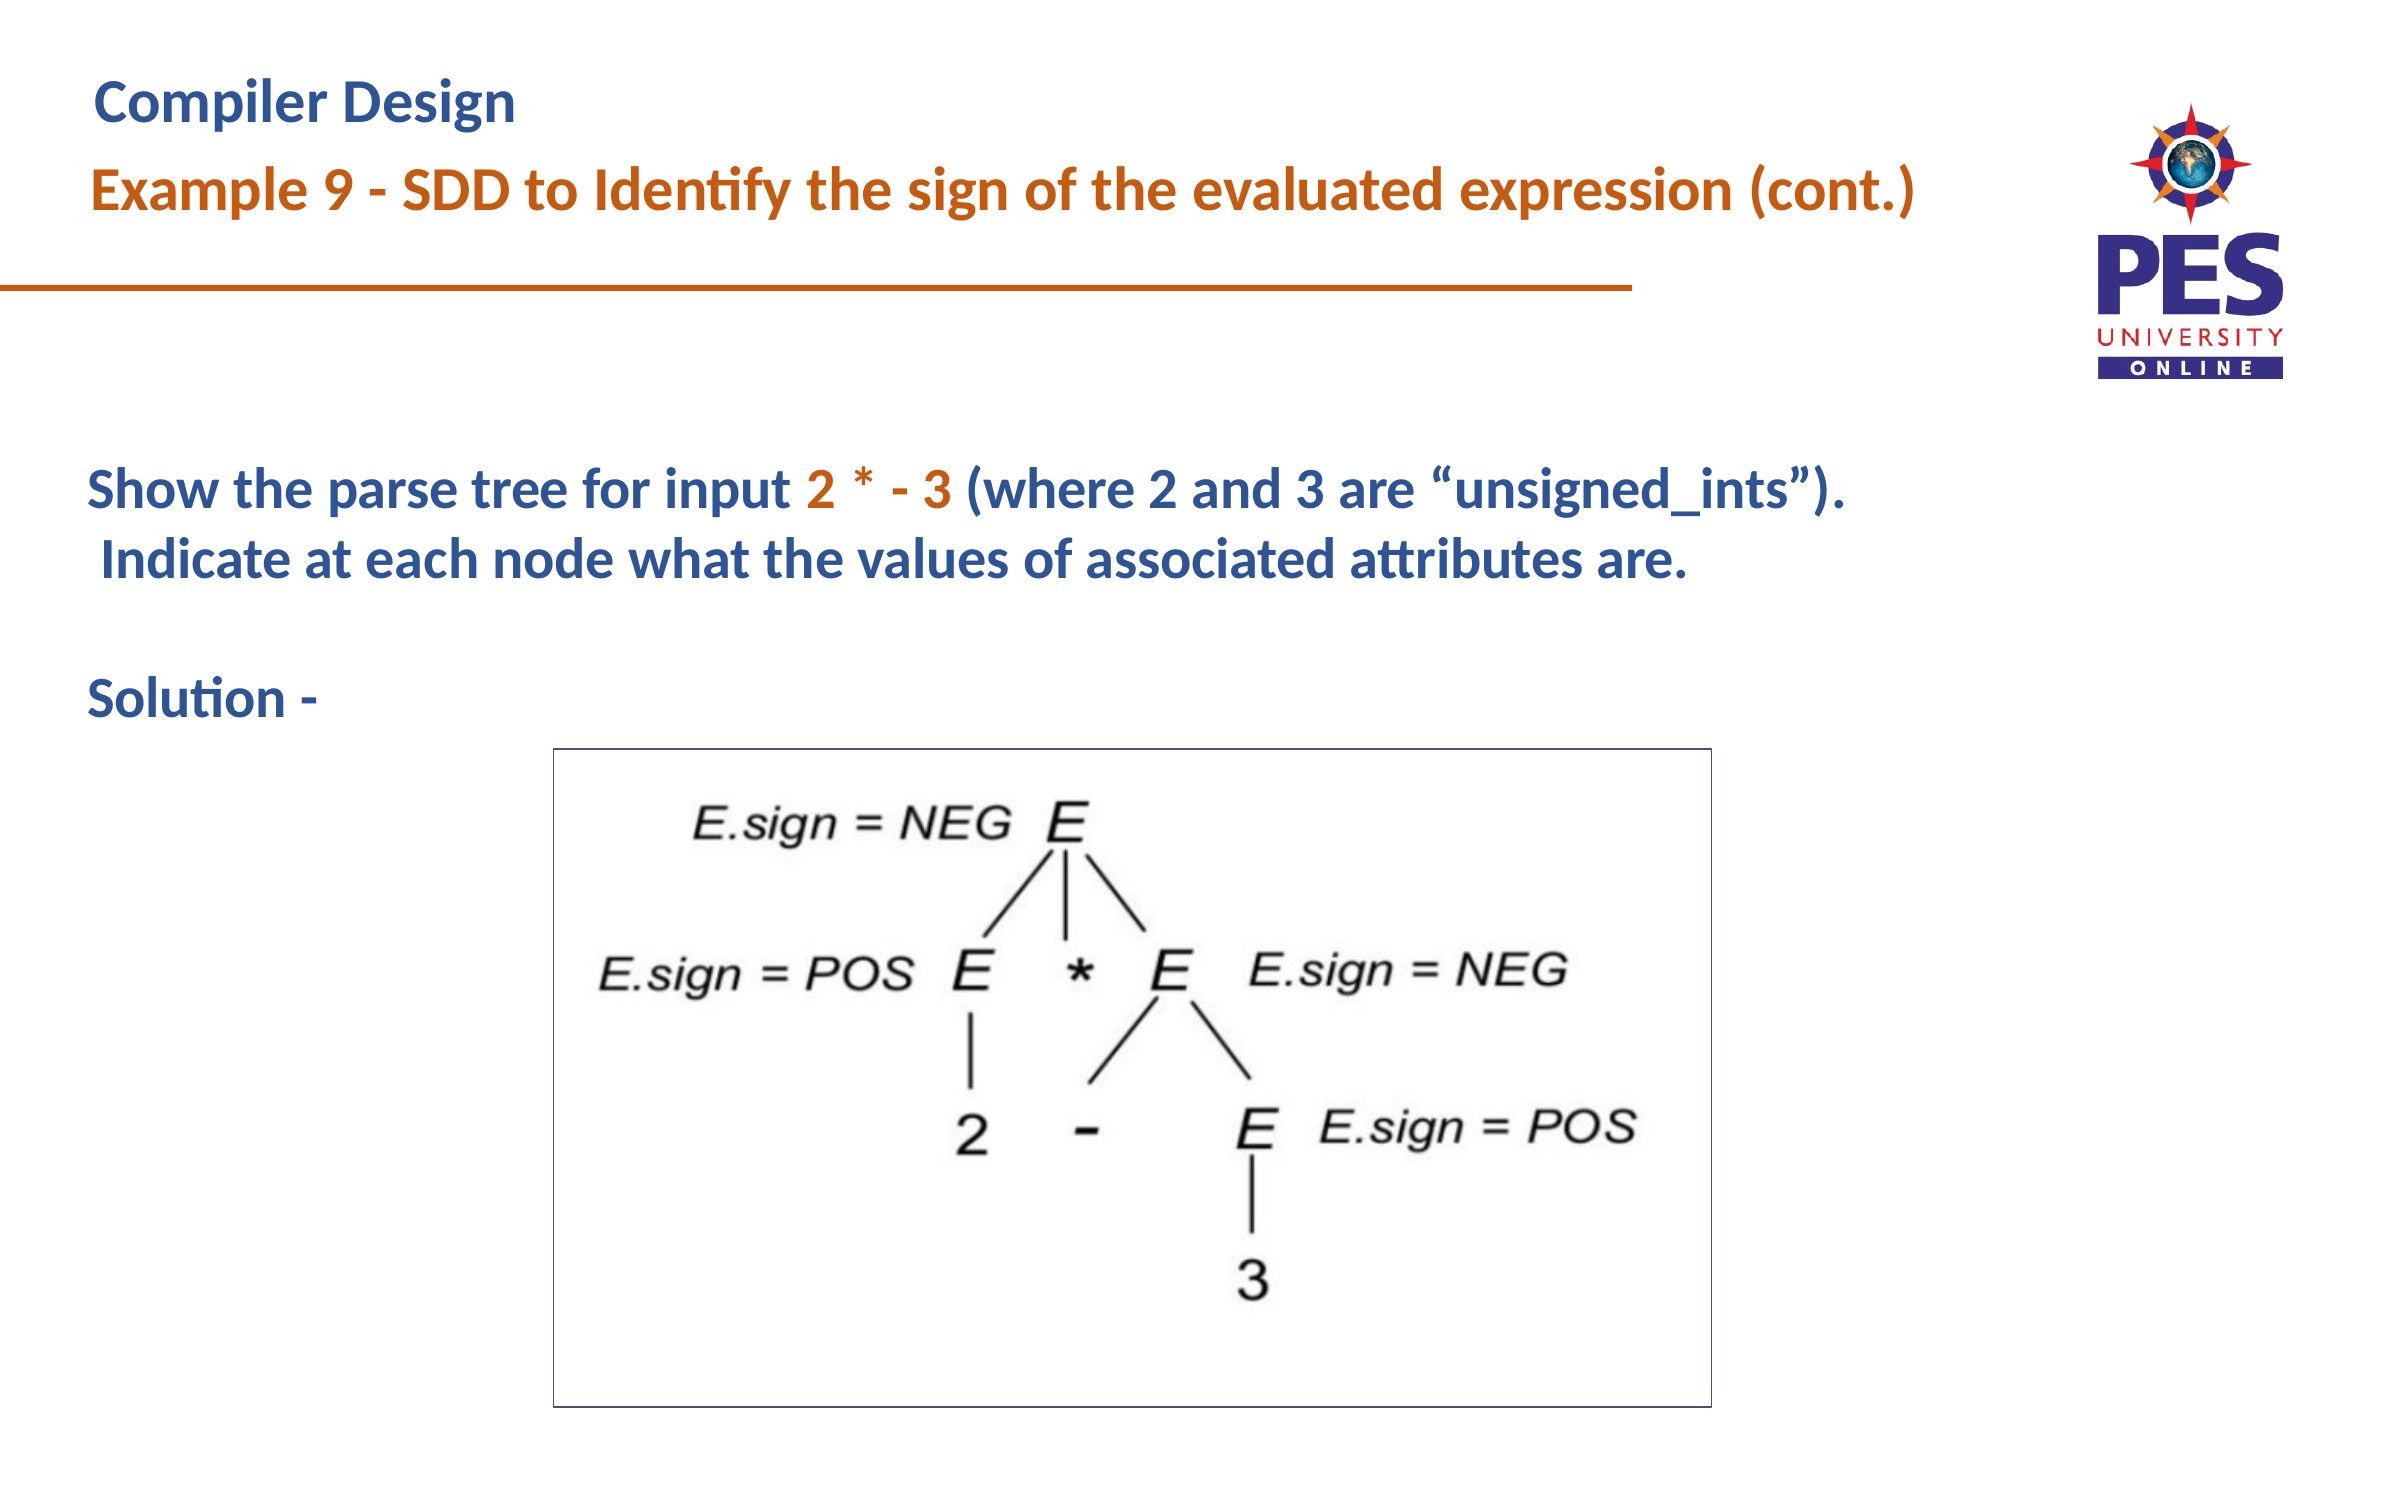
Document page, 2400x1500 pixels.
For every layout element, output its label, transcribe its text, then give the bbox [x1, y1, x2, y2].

text_box Show the parse tree for input 2 * - 3 (where 2 and 3 are “unsigned_ints”). Indicate at each node what the values of associated attributes are. Solution - [85, 448, 1859, 730]
picture [2098, 102, 2283, 379]
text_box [552, 748, 1713, 1409]
title Compiler Design Example 9 - SDD to Identify the sign of the evaluated expression (cont.) [88, 46, 1928, 311]
text_box [0, 284, 1633, 291]
